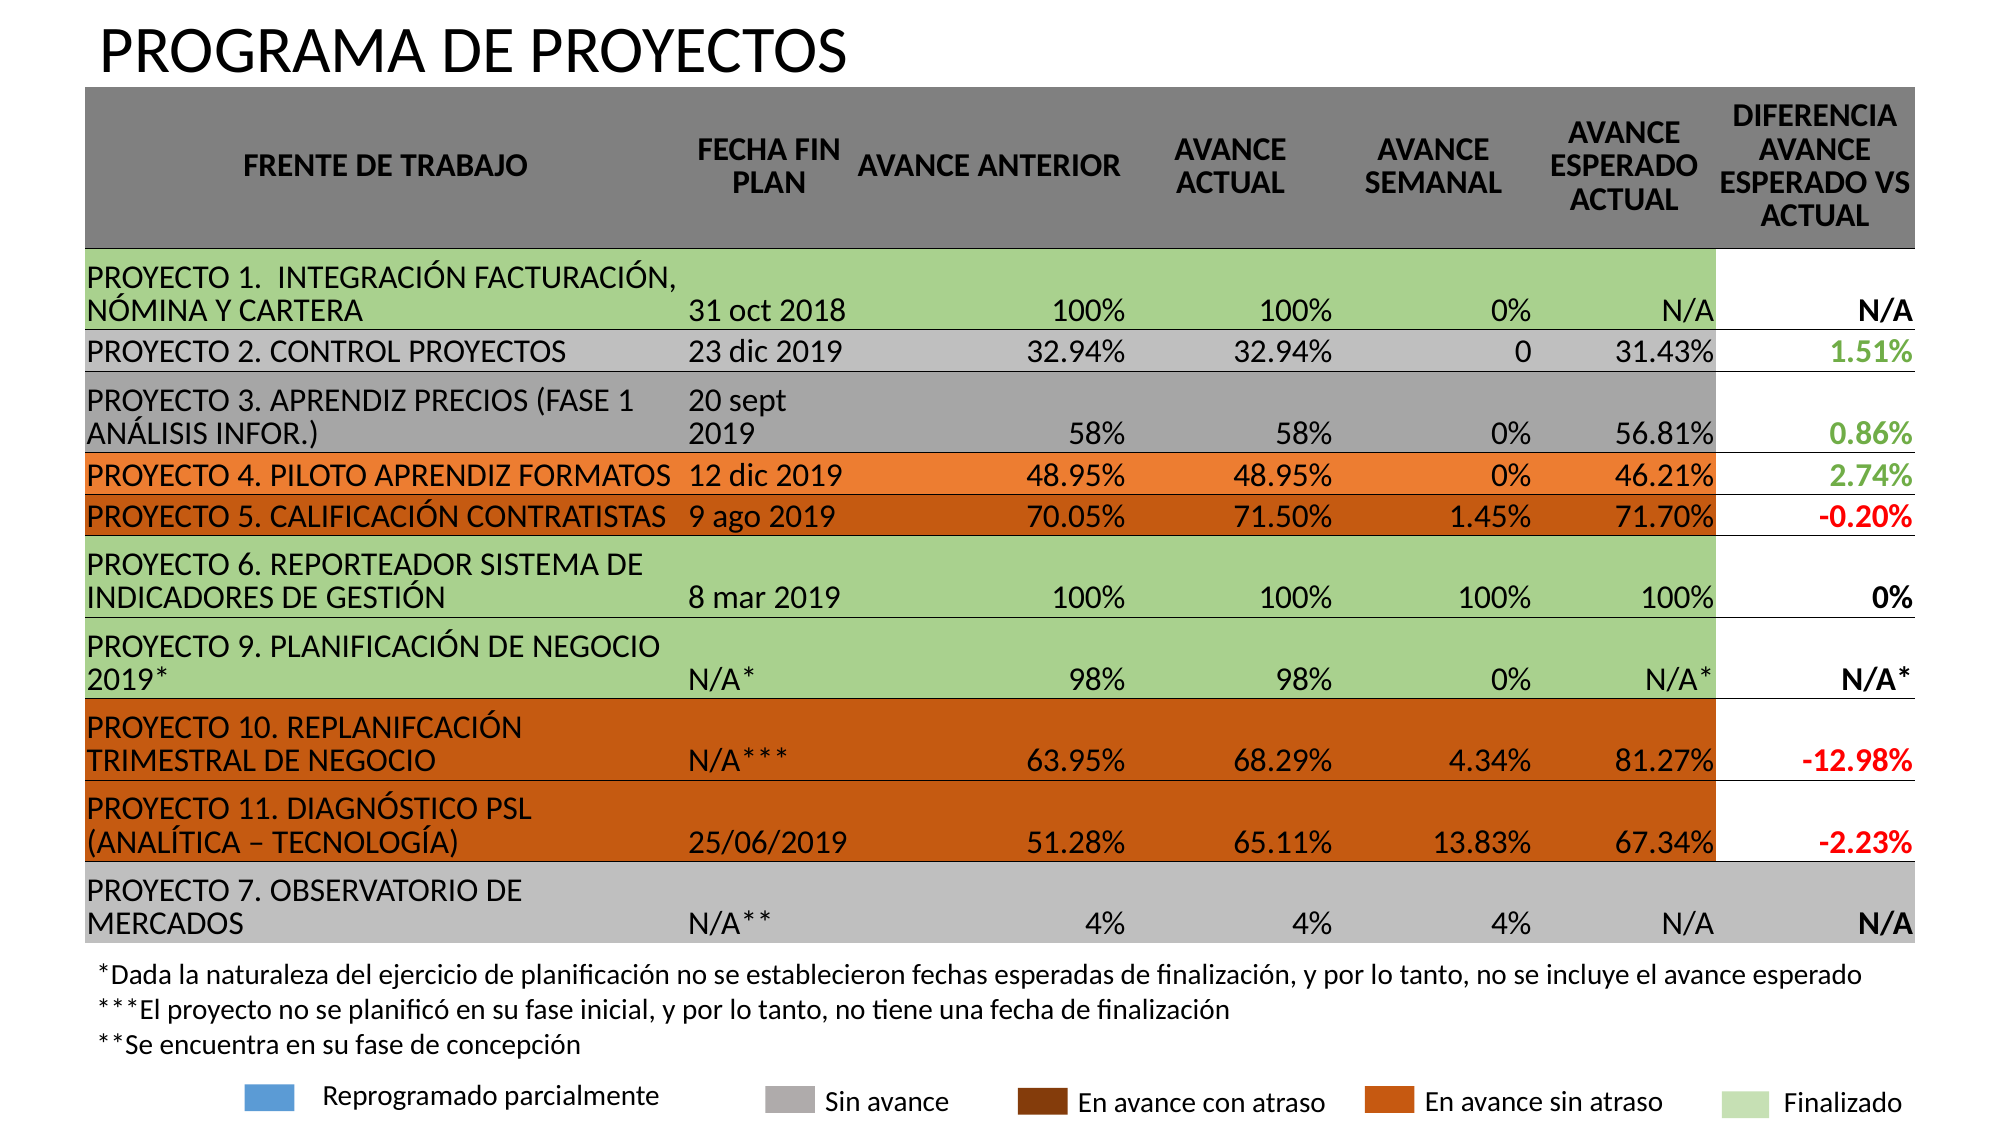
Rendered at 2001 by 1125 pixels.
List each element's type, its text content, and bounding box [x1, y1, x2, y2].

table_cell N/A [1716, 249, 1915, 329]
table_cell 4% [1127, 862, 1334, 943]
table_cell 31.43% [1533, 330, 1716, 371]
table_cell 0% [1334, 249, 1533, 329]
table_cell 23 dic 2019 [687, 330, 852, 371]
table_cell 0% [1334, 372, 1533, 452]
text_box Finalizado [1769, 1076, 1922, 1125]
table_cell PROYECTO 6. REPORTEADOR SISTEMA DE INDICADORES DE GESTIÓN [85, 536, 687, 617]
text_box PROGRAMA DE PROYECTOS [85, 0, 1253, 87]
table_cell PROYECTO 2. CONTROL PROYECTOS [85, 330, 687, 371]
table_cell PROYECTO 3. APRENDIZ PRECIOS (FASE 1 ANÁLISIS INFOR.) [85, 372, 687, 452]
table_cell 98% [852, 618, 1127, 698]
table_cell 13.83% [1334, 781, 1533, 861]
text_box Reprogramado parcialmente [307, 1068, 753, 1119]
text_box [244, 1083, 295, 1112]
text_box Sin avance [810, 1074, 1006, 1125]
table_cell 67.34% [1533, 781, 1716, 861]
table_cell 100% [1127, 536, 1334, 617]
table_cell N/A* [1533, 618, 1716, 698]
table_cell PROYECTO 7. OBSERVATORIO DE MERCADOS [85, 862, 687, 943]
table_cell 0% [1334, 618, 1533, 698]
table_cell 81.27% [1533, 699, 1716, 780]
table_cell 20 sept 2019 [687, 372, 852, 452]
table_cell 71.70% [1533, 495, 1716, 535]
table_cell 2.74% [1716, 453, 1915, 494]
table_cell 70.05% [852, 495, 1127, 535]
table_cell N/A [1533, 249, 1716, 329]
table_cell PROYECTO 4. PILOTO APRENDIZ FORMATOS [85, 453, 687, 494]
table_cell 32.94% [1127, 330, 1334, 371]
table_cell 51.28% [852, 781, 1127, 861]
text_box [1017, 1087, 1063, 1116]
table_cell 58% [852, 372, 1127, 452]
table_cell 100% [1334, 536, 1533, 617]
text_box *Dada la naturaleza del ejercicio de planificación no se establecieron fechas esperadas de finalización, y por lo tanto, no se incluye el avance esperado ***El proyecto no se planificó en su fase inicial, y por lo tanto, no tiene una fecha de finalización **Se encuentra en su fase de concepción [81, 947, 1912, 1068]
table_header AVANCE ACTUAL [1127, 87, 1334, 248]
table_header AVANCE ESPERADO ACTUAL [1533, 87, 1716, 248]
table_cell 12 dic 2019 [687, 453, 852, 494]
table_cell 100% [852, 249, 1127, 329]
text_box [764, 1085, 810, 1114]
table_cell 0% [1334, 453, 1533, 494]
table_header AVANCE ANTERIOR [852, 87, 1127, 248]
table_cell PROYECTO 10. REPLANIFCACIÓN TRIMESTRAL DE NEGOCIO [85, 699, 687, 780]
table_cell 31 oct 2018 [687, 249, 852, 329]
table_cell 63.95% [852, 699, 1127, 780]
table_cell -0.20% [1716, 495, 1915, 535]
text_box [1364, 1085, 1409, 1114]
table_header FRENTE DE TRABAJO [85, 87, 687, 248]
text_box En avance con atraso [1063, 1076, 1353, 1125]
table_cell 32.94% [852, 330, 1127, 371]
table_cell 8 mar 2019 [687, 536, 852, 617]
table_cell 4.34% [1334, 699, 1533, 780]
table_cell PROYECTO 1. INTEGRACIÓN FACTURACIÓN, NÓMINA Y CARTERA [85, 249, 687, 329]
table_cell 9 ago 2019 [687, 495, 852, 535]
table_cell 48.95% [852, 453, 1127, 494]
table_cell 56.81% [1533, 372, 1716, 452]
table_cell 98% [1127, 618, 1334, 698]
table_cell 4% [1334, 862, 1533, 943]
table_cell N/A*** [687, 699, 852, 780]
table_cell 0.86% [1716, 372, 1915, 452]
table_cell N/A** [687, 862, 852, 943]
table_cell 48.95% [1127, 453, 1334, 494]
table_cell PROYECTO 11. DIAGNÓSTICO PSL (ANALÍTICA – TECNOLOGÍA) [85, 781, 687, 861]
table_cell 58% [1127, 372, 1334, 452]
table_cell 4% [852, 862, 1127, 943]
table_cell N/A [1533, 862, 1716, 943]
table_cell 1.51% [1716, 330, 1915, 371]
table_cell N/A [1716, 862, 1915, 943]
table_cell 68.29% [1127, 699, 1334, 780]
table_cell PROYECTO 9. PLANIFICACIÓN DE NEGOCIO 2019* [85, 618, 687, 698]
table_cell 71.50% [1127, 495, 1334, 535]
table_cell 65.11% [1127, 781, 1334, 861]
table_cell 100% [1533, 536, 1716, 617]
table_cell 25/06/2019 [687, 781, 852, 861]
table_cell 46.21% [1533, 453, 1716, 494]
table_cell PROYECTO 5. CALIFICACIÓN CONTRATISTAS [85, 495, 687, 535]
table_cell 0 [1334, 330, 1533, 371]
table_header AVANCE SEMANAL [1334, 87, 1533, 248]
table_cell 100% [1127, 249, 1334, 329]
table_header DIFERENCIA AVANCE ESPERADO VS ACTUAL [1716, 87, 1915, 248]
table_cell N/A* [687, 618, 852, 698]
table_cell 0% [1716, 536, 1915, 617]
table_cell N/A* [1716, 618, 1915, 698]
text_box [1721, 1090, 1769, 1119]
text_box En avance sin atraso [1409, 1074, 1700, 1125]
table_cell -12.98% [1716, 699, 1915, 780]
table_header FECHA FIN PLAN [687, 87, 852, 248]
table_cell -2.23% [1716, 781, 1915, 861]
table_cell 100% [852, 536, 1127, 617]
table_cell 1.45% [1334, 495, 1533, 535]
